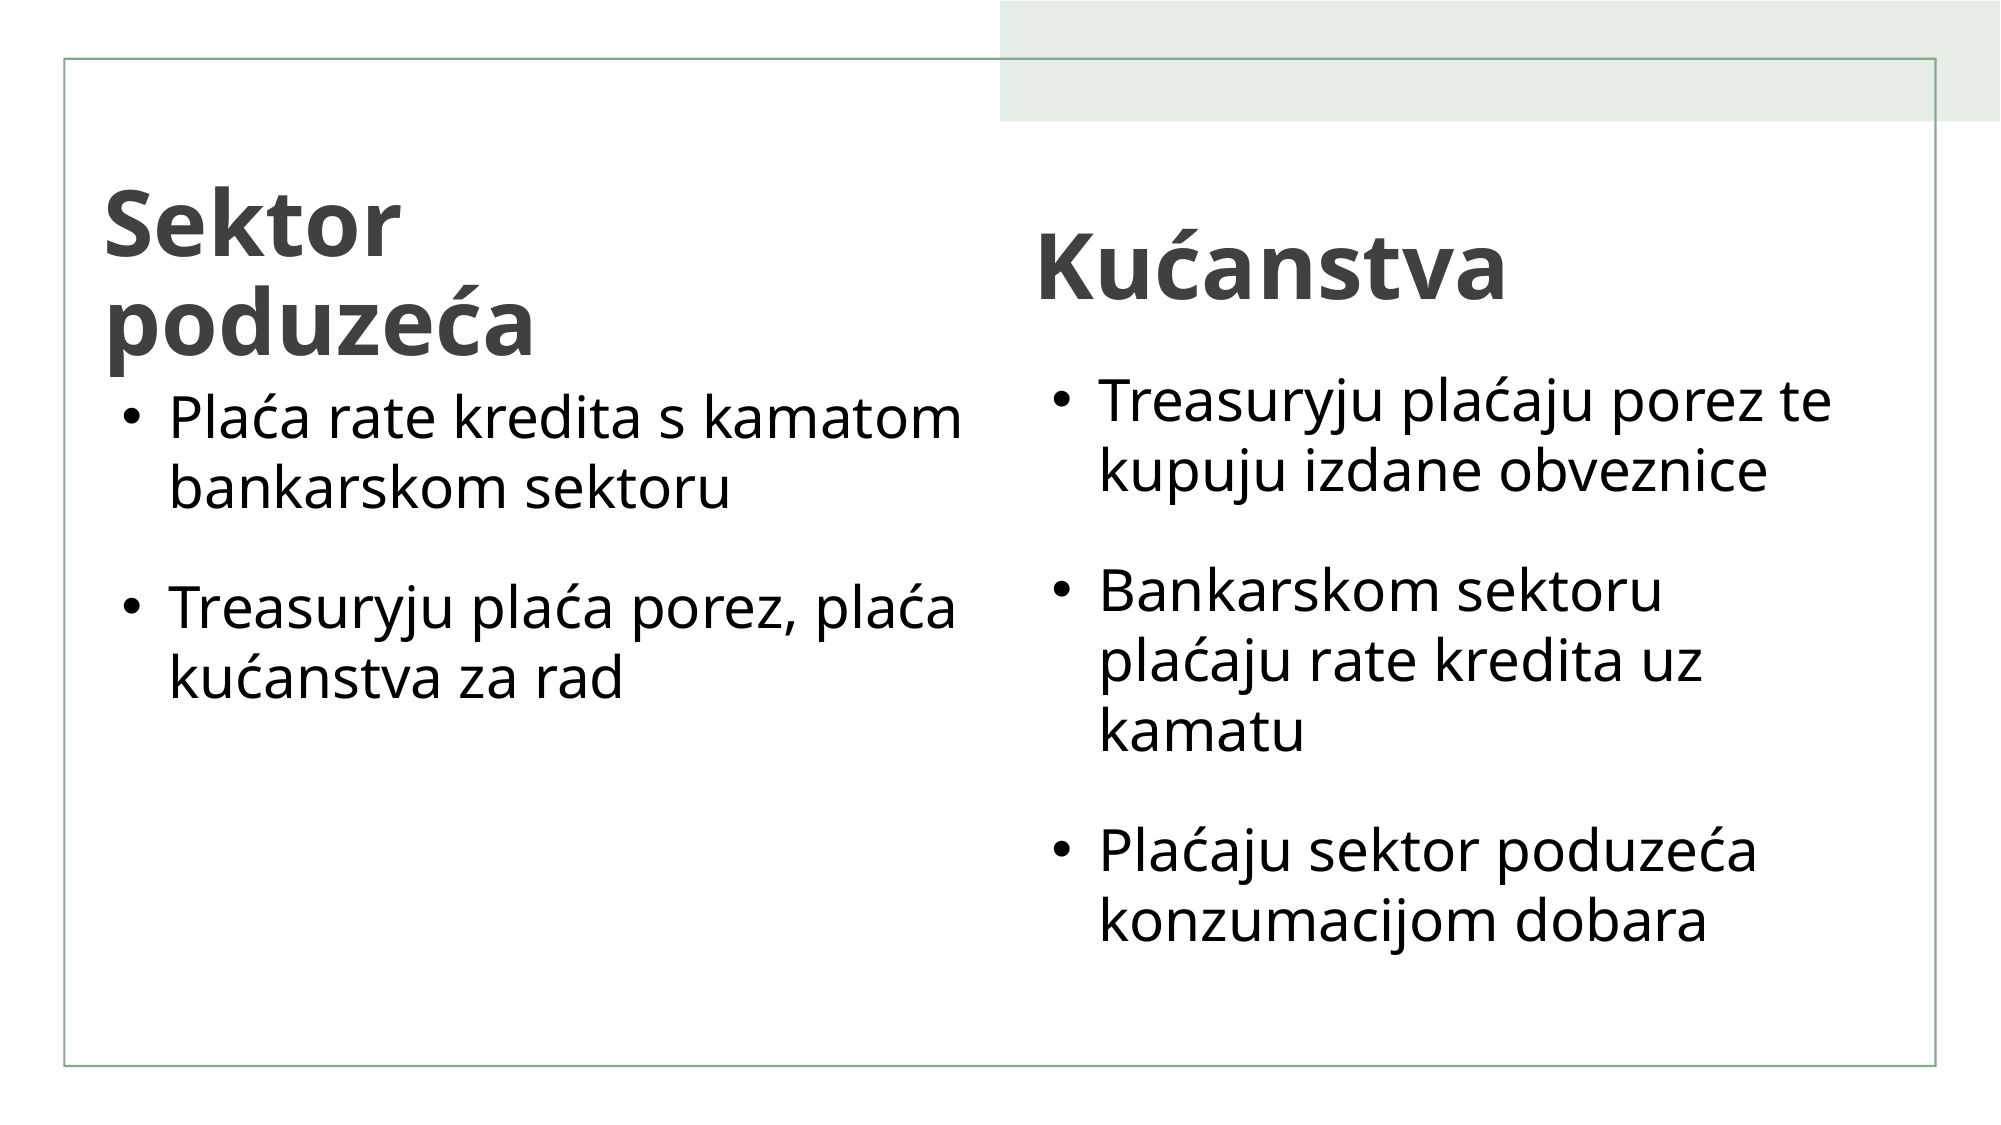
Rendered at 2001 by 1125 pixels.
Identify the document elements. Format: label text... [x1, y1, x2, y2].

text_box Treasuryju plaćaju porez te kupuju izdane obveznice Bankarskom sektoru plaćaju rate kredita uz kamatu Plaćaju sektor poduzeća konzumacijom dobara [1036, 355, 1870, 1125]
text_box Plaća rate kredita s kamatom bankarskom sektoru Treasuryju plaća porez, plaća kućanstva za rad [106, 373, 1019, 1048]
text_box Kućanstva [1018, 155, 1755, 384]
title Sektor poduzeća [88, 162, 825, 391]
